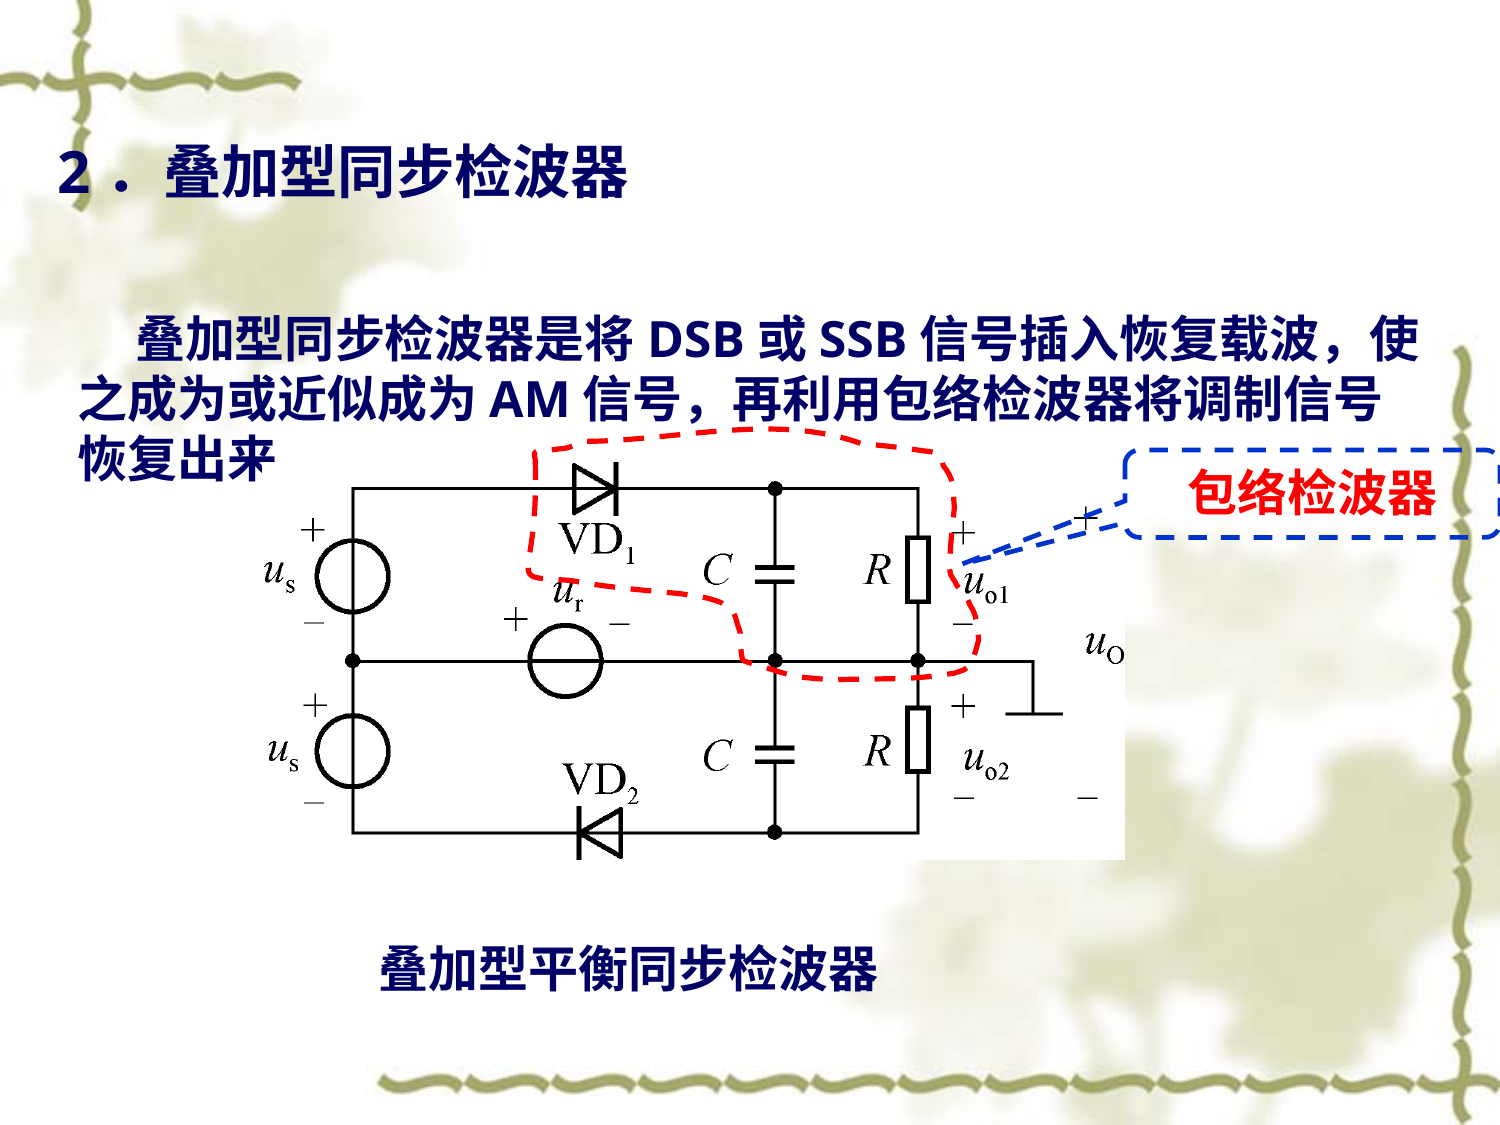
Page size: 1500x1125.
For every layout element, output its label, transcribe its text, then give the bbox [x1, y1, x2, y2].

text_box 包络检波器 [1125, 449, 1500, 538]
text_box 叠加型平衡同步检波器 [363, 924, 894, 998]
text_box 2．叠加型同步检波器 [43, 128, 644, 213]
picture [1438, 441, 1500, 459]
picture [0, 0, 1500, 440]
text_box 叠加型同步检波器是将DSB或SSB信号插入恢复载波，使之成为或近似成为AM信号，再利用包络检波器将调制信号恢复出来。 [857, 441, 1438, 461]
text_box 叠加型同步检波器是将DSB或SSB信号插入恢复载波，使之成为或近似成为AM信号，再利用包络检波器将调制信号恢复出来。 [62, 299, 1438, 440]
text_box 叠加型同步检波器是将DSB或SSB信号插入恢复载波，使之成为或近似成为AM信号，再利用包络检波器将调制信号恢复出来。 [62, 441, 584, 495]
picture [0, 441, 1500, 1125]
text_box [534, 429, 942, 460]
